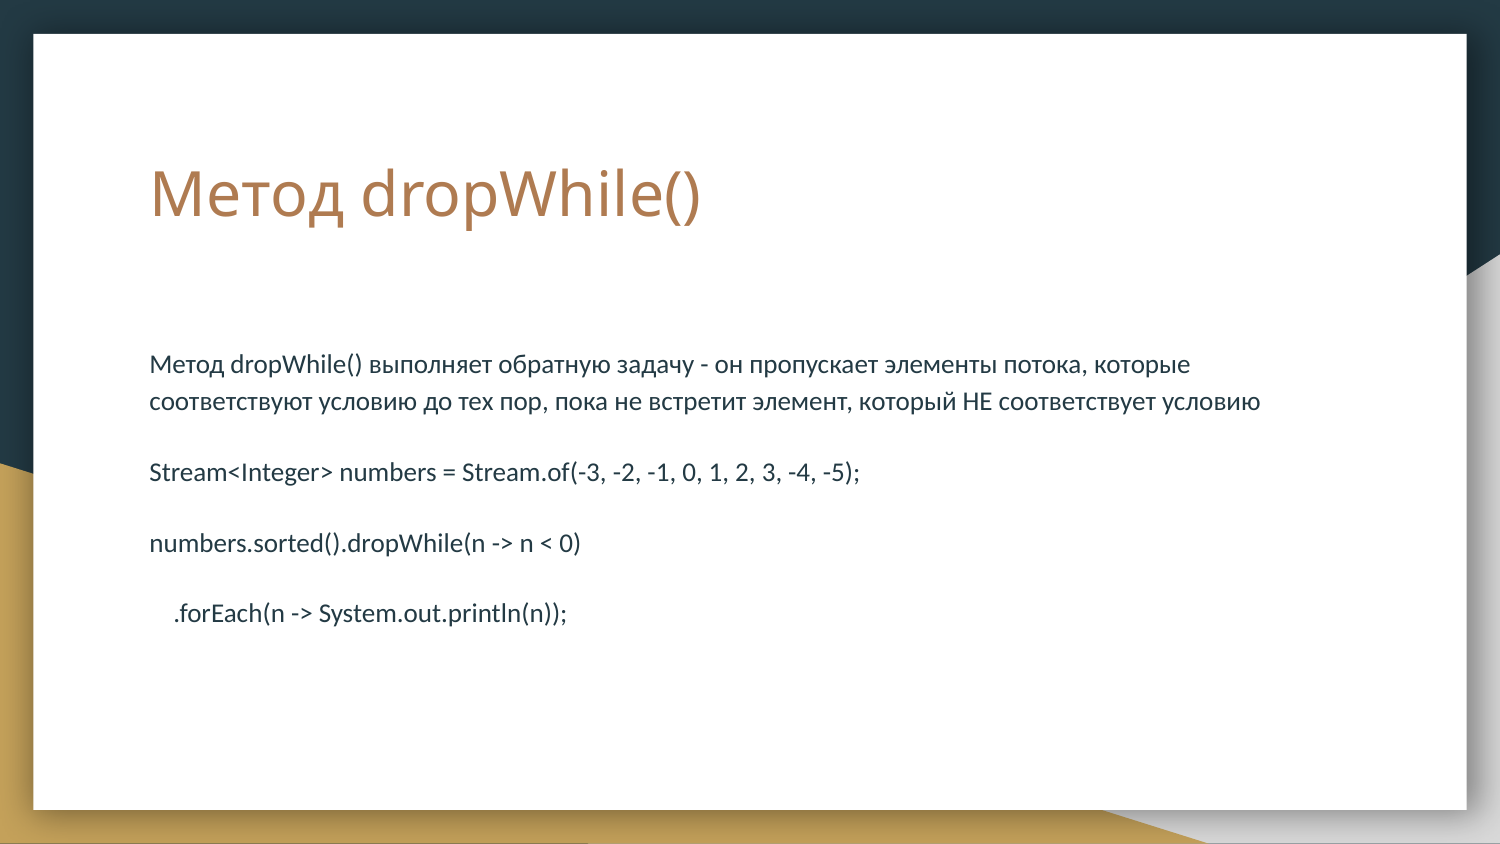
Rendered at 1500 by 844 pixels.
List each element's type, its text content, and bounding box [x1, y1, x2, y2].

list Метод dropWhile() выполняет обратную задачу - он пропускает элементы потока, которые соответствуют условию до тех пор, пока не встретит элемент, который НЕ соответствует условию Stream<Integer> numbers = Stream.of(-3, -2, -1, 0, 1, 2, 3, -4, -5); numbers.sorted().dropWhile(n -> n < 0) .forEach(n -> System.out.println(n)); [134, 326, 1366, 729]
title Метод dropWhile() [134, 138, 1366, 296]
